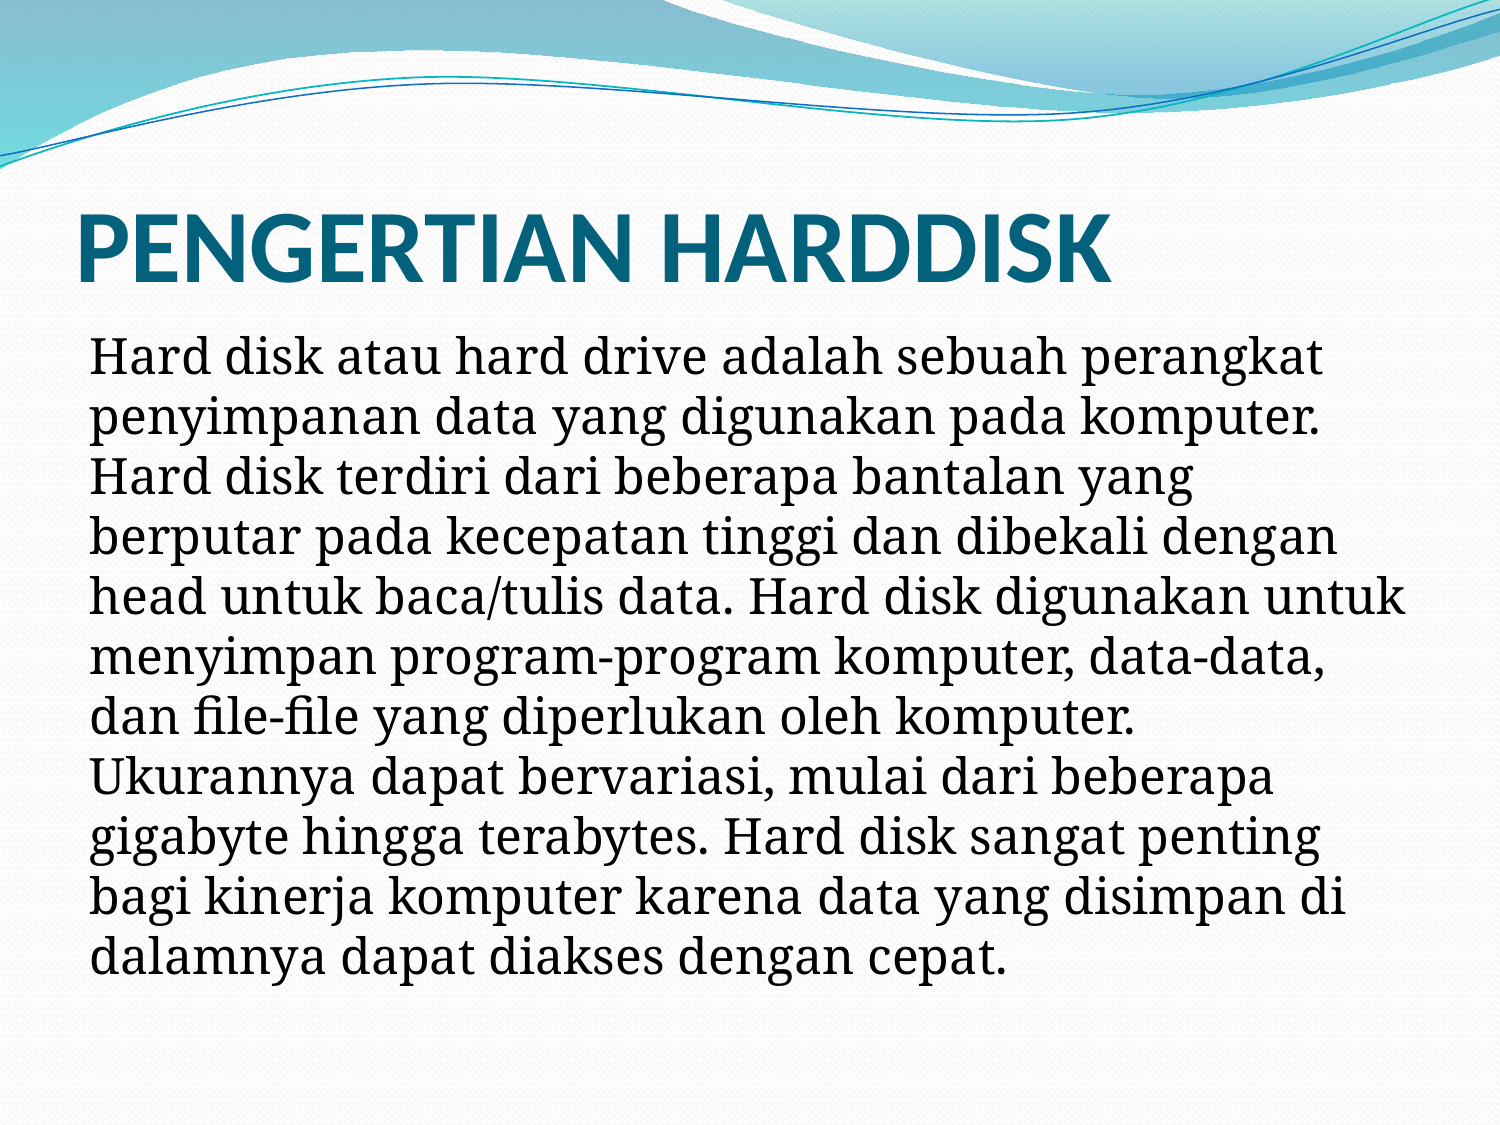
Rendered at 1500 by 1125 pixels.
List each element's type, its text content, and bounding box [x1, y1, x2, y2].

list Hard disk atau hard drive adalah sebuah perangkat penyimpanan data yang digunakan pada komputer. Hard disk terdiri dari beberapa bantalan yang berputar pada kecepatan tinggi dan dibekali dengan head untuk baca/tulis data. Hard disk digunakan untuk menyimpan program-program komputer, data-data, dan file-file yang diperlukan oleh komputer. Ukurannya dapat bervariasi, mulai dari beberapa gigabyte hingga terabytes. Hard disk sangat penting bagi kinerja komputer karena data yang disimpan di dalamnya dapat diakses dengan cepat. [75, 317, 1425, 1038]
title PENGERTIAN HARDDISK [75, 115, 1425, 303]
